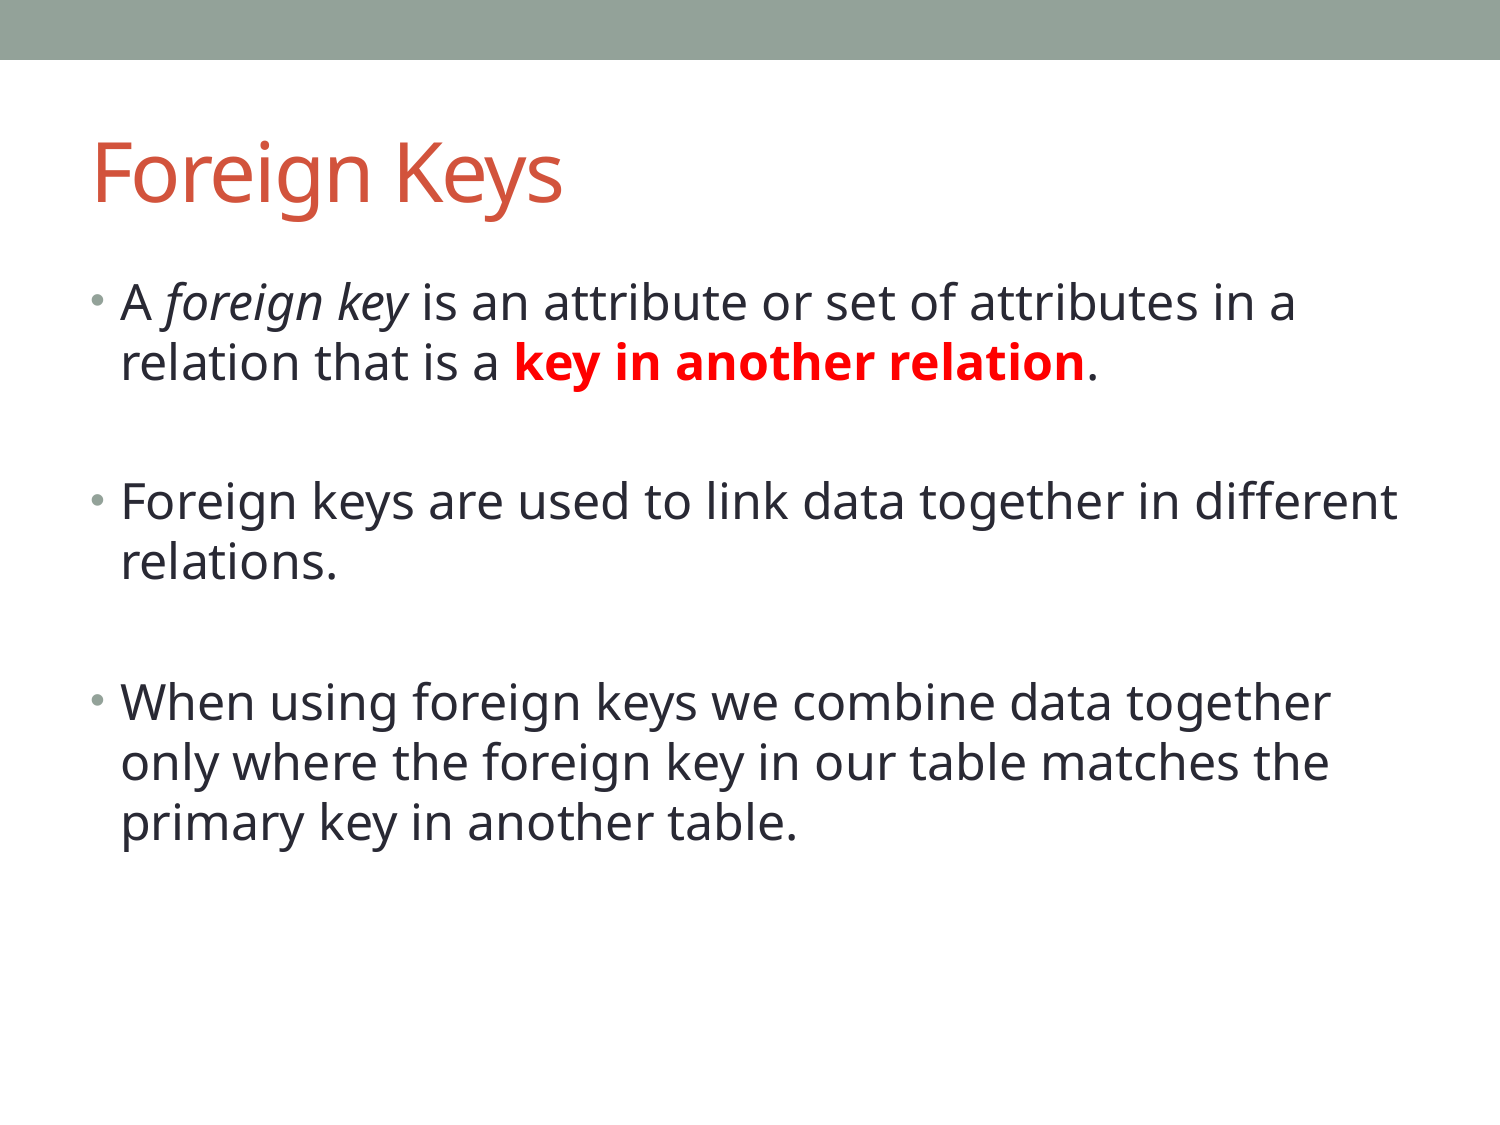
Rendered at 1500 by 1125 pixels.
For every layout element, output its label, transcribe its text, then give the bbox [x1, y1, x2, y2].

list A foreign key is an attribute or set of attributes in a relation that is a key in another relation. Foreign keys are used to link data together in different relations. When using foreign keys we combine data together only where the foreign key in our table matches the primary key in another table. [75, 262, 1425, 1063]
title Foreign Keys [75, 87, 1425, 250]
